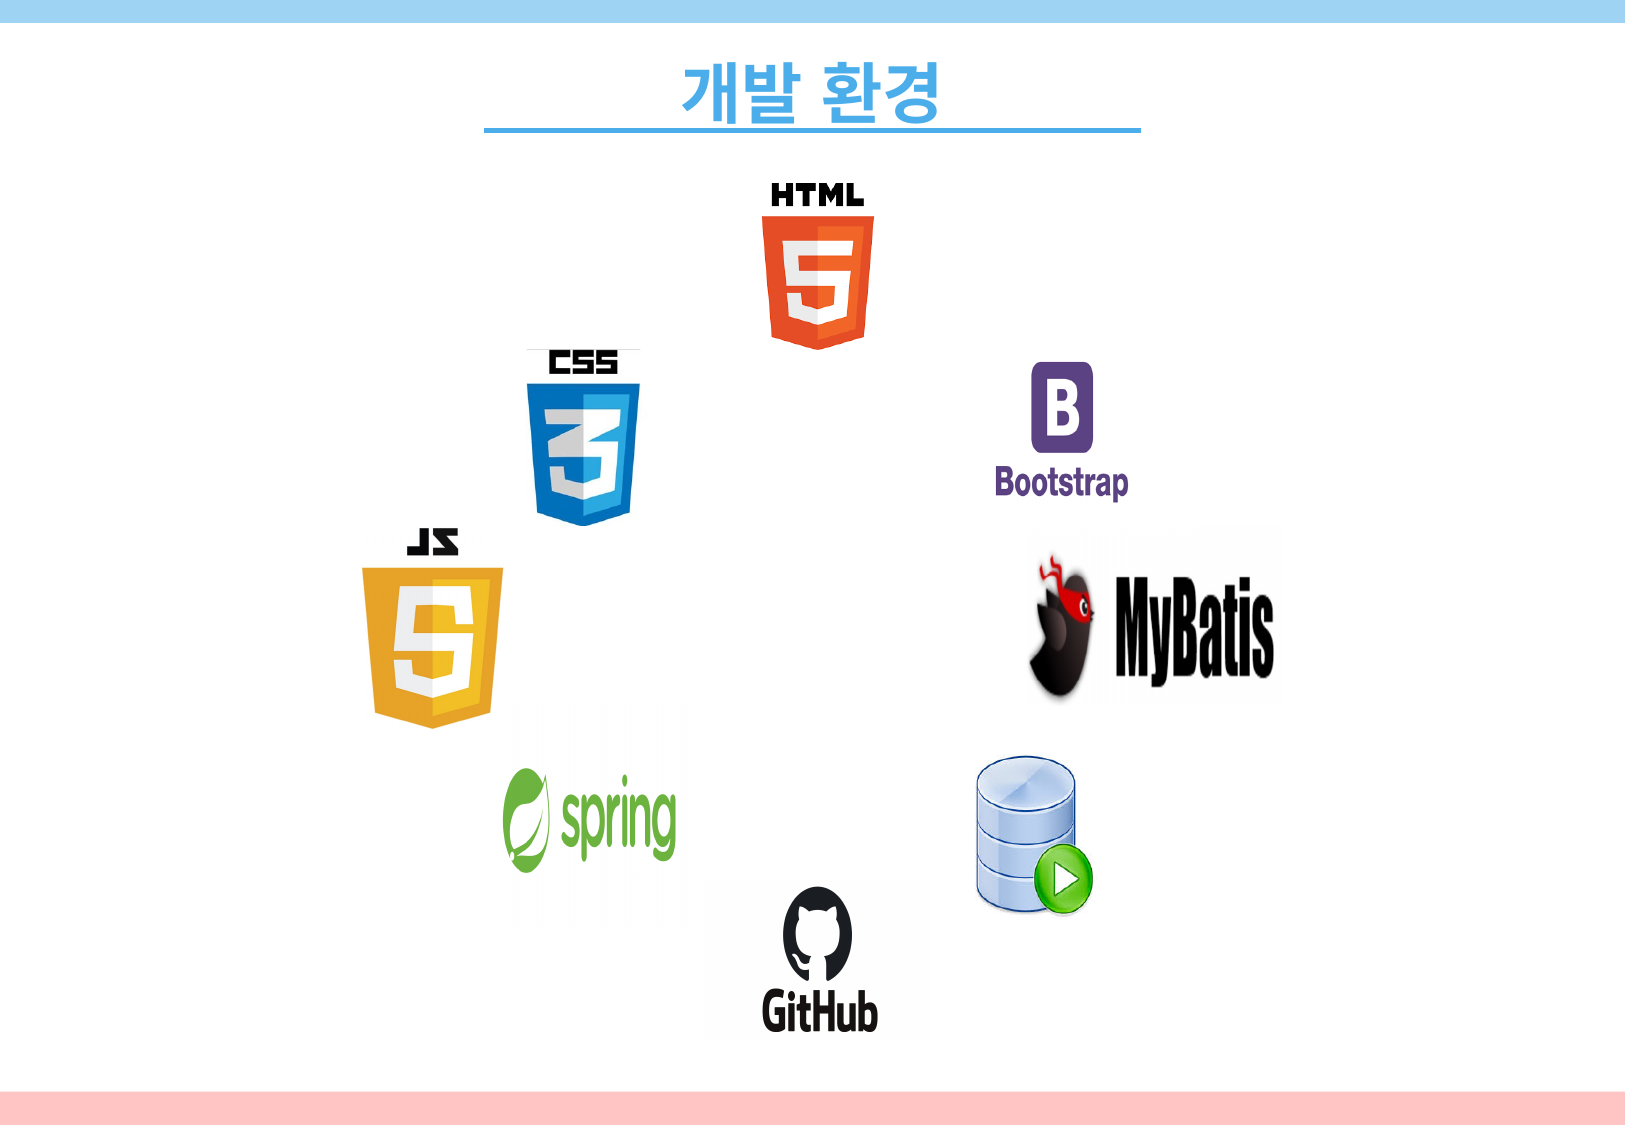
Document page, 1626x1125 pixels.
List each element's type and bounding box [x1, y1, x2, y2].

text_box [0, 1091, 1625, 1125]
text_box [484, 51, 1141, 133]
picture [738, 183, 897, 350]
picture [704, 880, 931, 1039]
picture [930, 329, 1283, 706]
text_box [0, 0, 1625, 24]
picture [947, 740, 1105, 928]
picture [360, 349, 688, 928]
